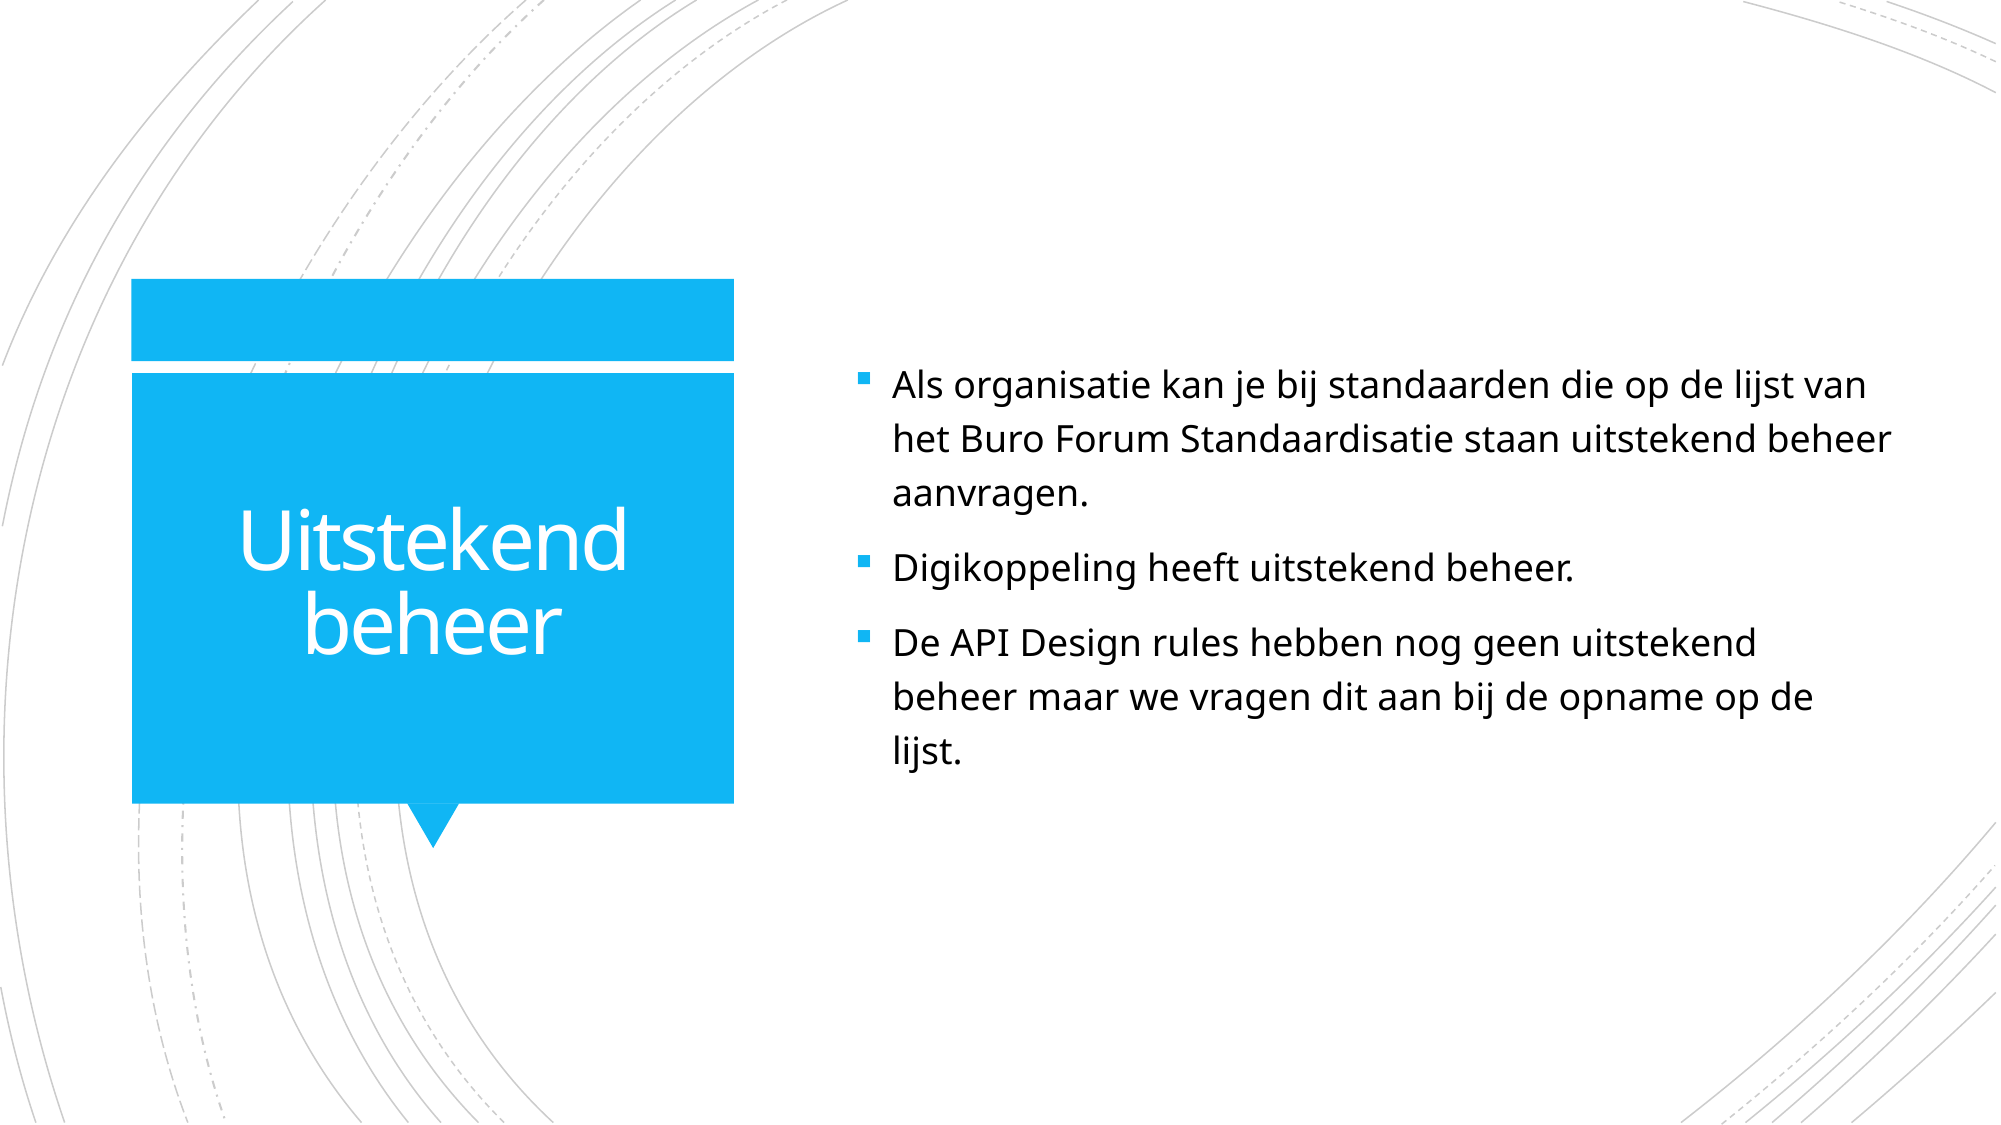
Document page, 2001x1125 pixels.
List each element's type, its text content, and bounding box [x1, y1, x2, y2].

title Uitstekend beheer [145, 385, 720, 789]
list Als organisatie kan je bij standaarden die op de lijst van het Buro Forum Standaardisatie staan uitstekend beheer aanvragen. Digikoppeling heeft uitstekend beheer. De API Design rules hebben nog geen uitstekend beheer maar we vragen dit aan bij de opname op de lijst. [839, 131, 1909, 993]
